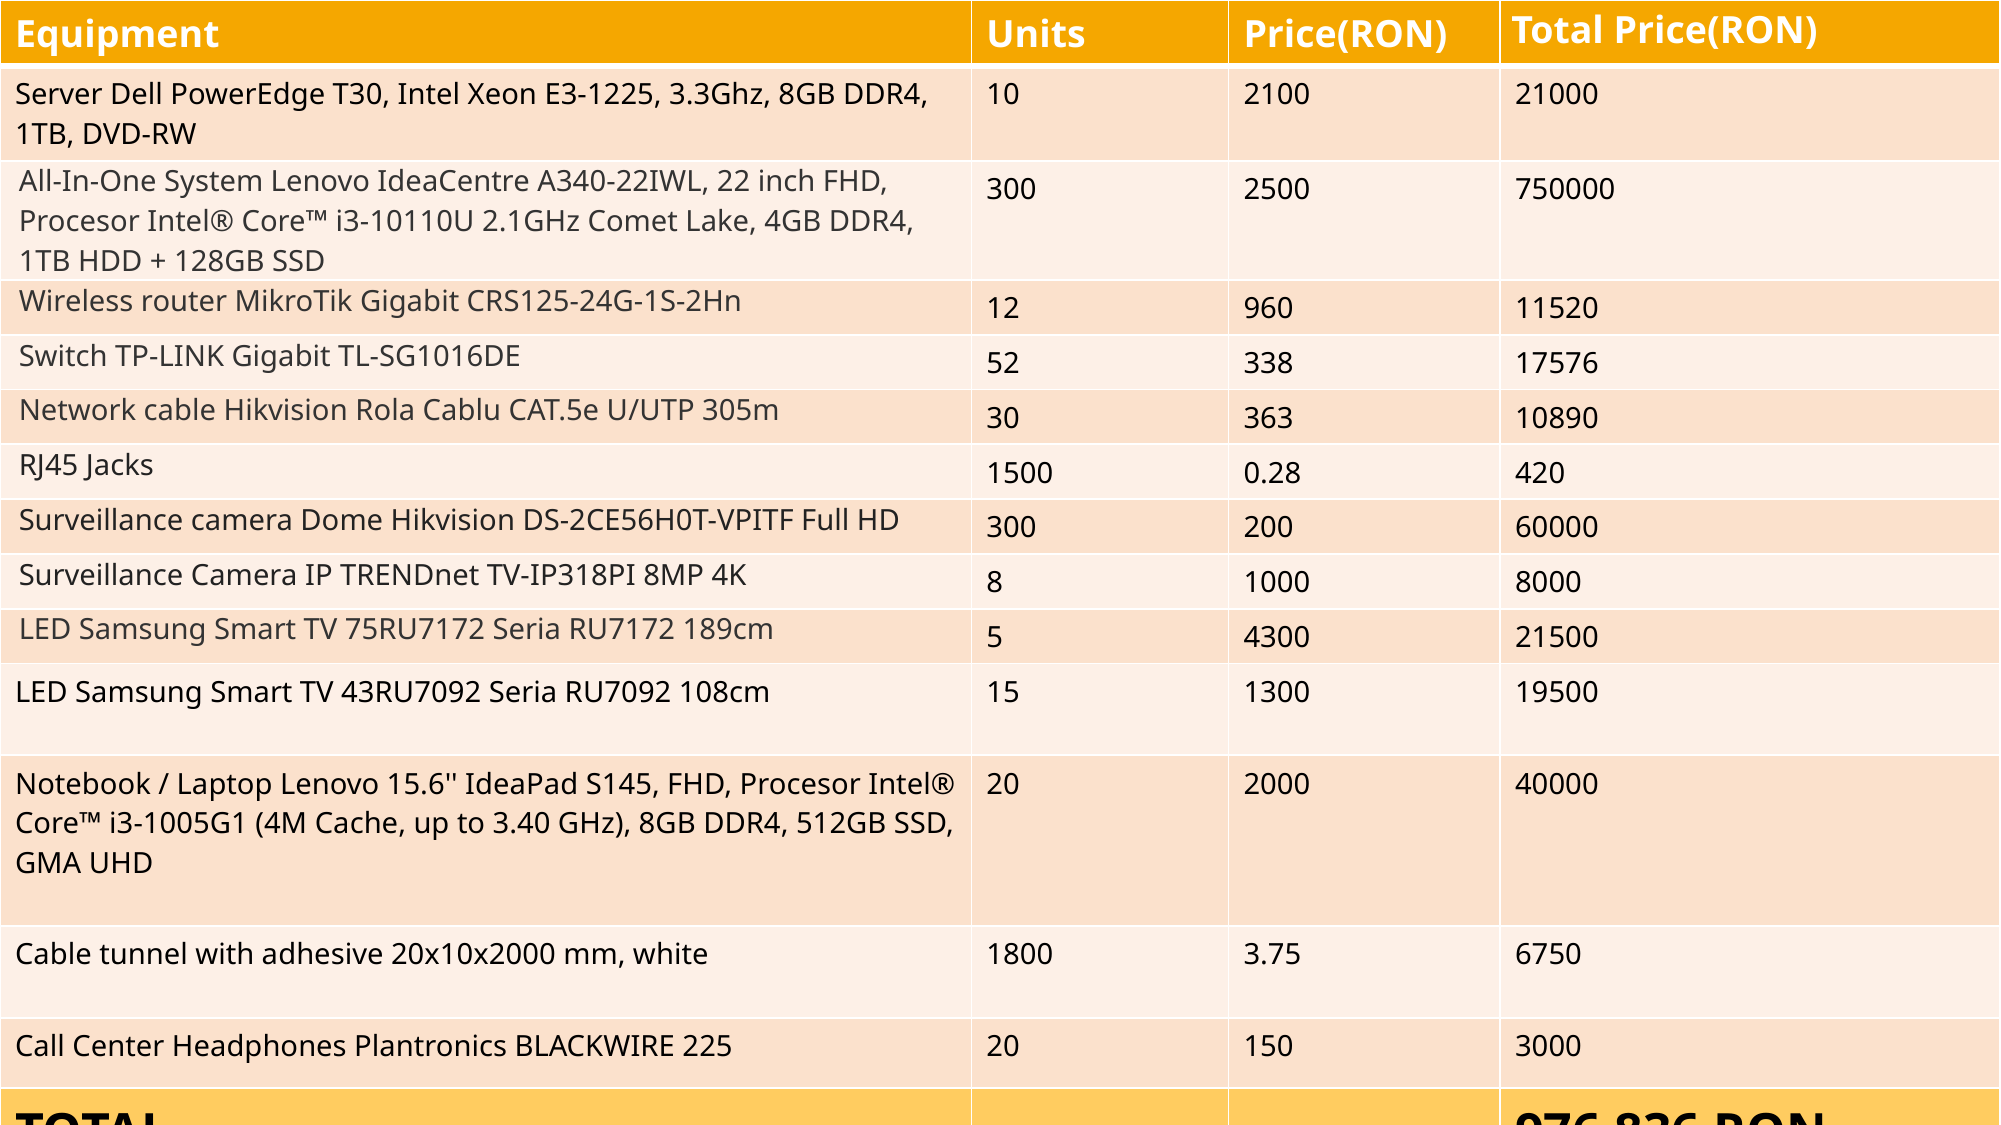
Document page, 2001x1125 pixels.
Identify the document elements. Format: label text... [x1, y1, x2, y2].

table_cell 2000 [1229, 756, 1499, 925]
table_header Units [972, 1, 1228, 63]
table_cell 12 [972, 281, 1228, 334]
table_cell 5 [972, 610, 1228, 663]
table_cell 1300 [1229, 664, 1499, 754]
table_cell TOTAL [1, 1089, 971, 1125]
table_cell 300 [972, 162, 1228, 279]
table_cell Notebook / Laptop Lenovo 15.6'' IdeaPad S145, FHD, Procesor Intel® Core™ i3-1005G1 (4M Cache, up to 3.40 GHz), 8GB DDR4, 512GB SSD, GMA UHD [1, 756, 971, 925]
table_cell 750000 [1501, 162, 1999, 279]
table_cell 52 [972, 336, 1228, 389]
table_cell Cable tunnel with adhesive 20x10x2000 mm, white [1, 927, 971, 1017]
table_cell 15 [972, 664, 1228, 754]
table_cell 30 [972, 390, 1228, 443]
table_cell 1000 [1229, 555, 1499, 608]
table_cell Server Dell PowerEdge T30, Intel Xeon E3-1225, 3.3Ghz, 8GB DDR4, 1TB, DVD-RW [1, 69, 971, 160]
table_cell 21000 [1501, 69, 1999, 160]
table_cell 11520 [1501, 281, 1999, 334]
table_cell 300 [972, 500, 1228, 553]
table_cell Switch TP-LINK Gigabit TL-SG1016DE [1, 336, 971, 389]
table_cell 20 [972, 1019, 1228, 1087]
table_cell 6750 [1501, 927, 1999, 1017]
table_header Price(RON) [1229, 1, 1499, 63]
table_cell 8 [972, 555, 1228, 608]
table_cell 21500 [1501, 610, 1999, 663]
table_cell Network cable Hikvision Rola Cablu CAT.5e U/UTP 305m [1, 390, 971, 443]
table_cell [1229, 1089, 1499, 1125]
table_cell 2100 [1229, 69, 1499, 160]
table_cell Wireless router MikroTik Gigabit CRS125-24G-1S-2Hn [1, 281, 971, 334]
table_cell 2500 [1229, 162, 1499, 279]
table_cell 363 [1229, 390, 1499, 443]
table_cell 8000 [1501, 555, 1999, 608]
table_cell [972, 1089, 1228, 1125]
table_cell All-In-One System Lenovo IdeaCentre A340-22IWL, 22 inch FHD, Procesor Intel® Core™ i3-10110U 2.1GHz Comet Lake, 4GB DDR4, 1TB HDD + 128GB SSD [1, 162, 971, 279]
table_cell Surveillance camera Dome Hikvision DS-2CE56H0T-VPITF Full HD [1, 500, 971, 553]
table_cell LED Samsung Smart TV 75RU7172 Seria RU7172 189cm [1, 610, 971, 663]
table_cell 960 [1229, 281, 1499, 334]
table_cell 3.75 [1229, 927, 1499, 1017]
table_cell 1800 [972, 927, 1228, 1017]
table_cell 976,836 RON [1501, 1089, 1999, 1125]
table_cell 20 [972, 756, 1228, 925]
table_cell 10890 [1501, 390, 1999, 443]
table_cell Surveillance Camera IP TRENDnet TV-IP318PI 8MP 4K [1, 555, 971, 608]
table_cell Call Center Headphones Plantronics BLACKWIRE 225 [1, 1019, 971, 1087]
table_cell RJ45 Jacks [1, 445, 971, 498]
table_cell LED Samsung Smart TV 43RU7092 Seria RU7092 108cm [1, 664, 971, 754]
table_cell 0.28 [1229, 445, 1499, 498]
table_cell 19500 [1501, 664, 1999, 754]
table_cell 200 [1229, 500, 1499, 553]
table_cell 338 [1229, 336, 1499, 389]
table_cell 150 [1229, 1019, 1499, 1087]
table_cell 3000 [1501, 1019, 1999, 1087]
table_cell 1500 [972, 445, 1228, 498]
table_header Total Price(RON) [1501, 1, 1999, 63]
table_cell 17576 [1501, 336, 1999, 389]
table_cell 60000 [1501, 500, 1999, 553]
table_cell 4300 [1229, 610, 1499, 663]
table_cell 40000 [1501, 756, 1999, 925]
table_cell 10 [972, 69, 1228, 160]
table_header Equipment [1, 1, 971, 63]
table_cell 420 [1501, 445, 1999, 498]
